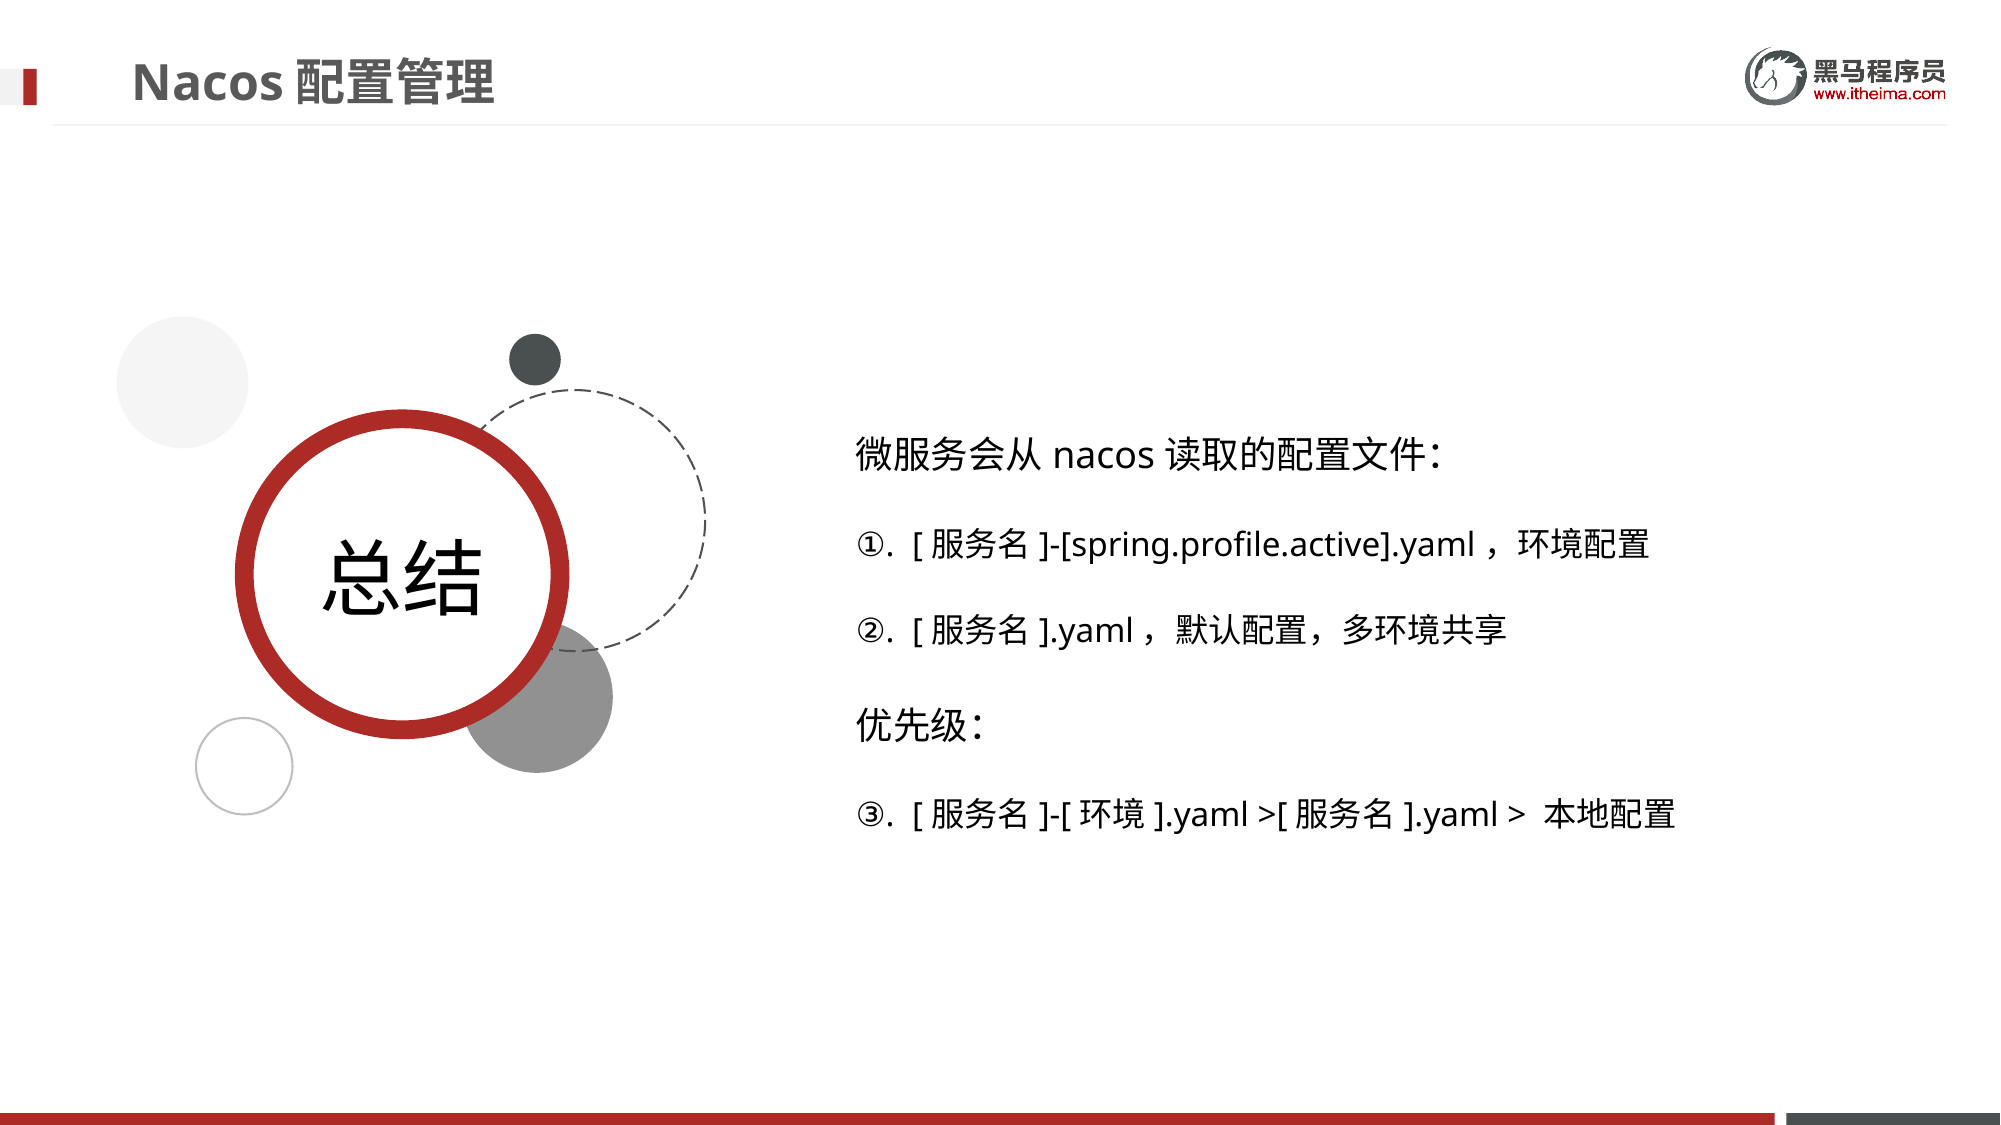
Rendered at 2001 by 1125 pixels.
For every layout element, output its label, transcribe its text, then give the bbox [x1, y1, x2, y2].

list 微服务会从nacos读取的配置文件： [服务名]-[spring.profile.active].yaml，环境配置 [服务名].yaml，默认配置，多环境共享 优先级： [服务名]-[环境].yaml >[服务名].yaml > 本地配置 [841, 239, 1786, 980]
picture [1744, 46, 1946, 106]
title Nacos配置管理 [116, 38, 1556, 124]
